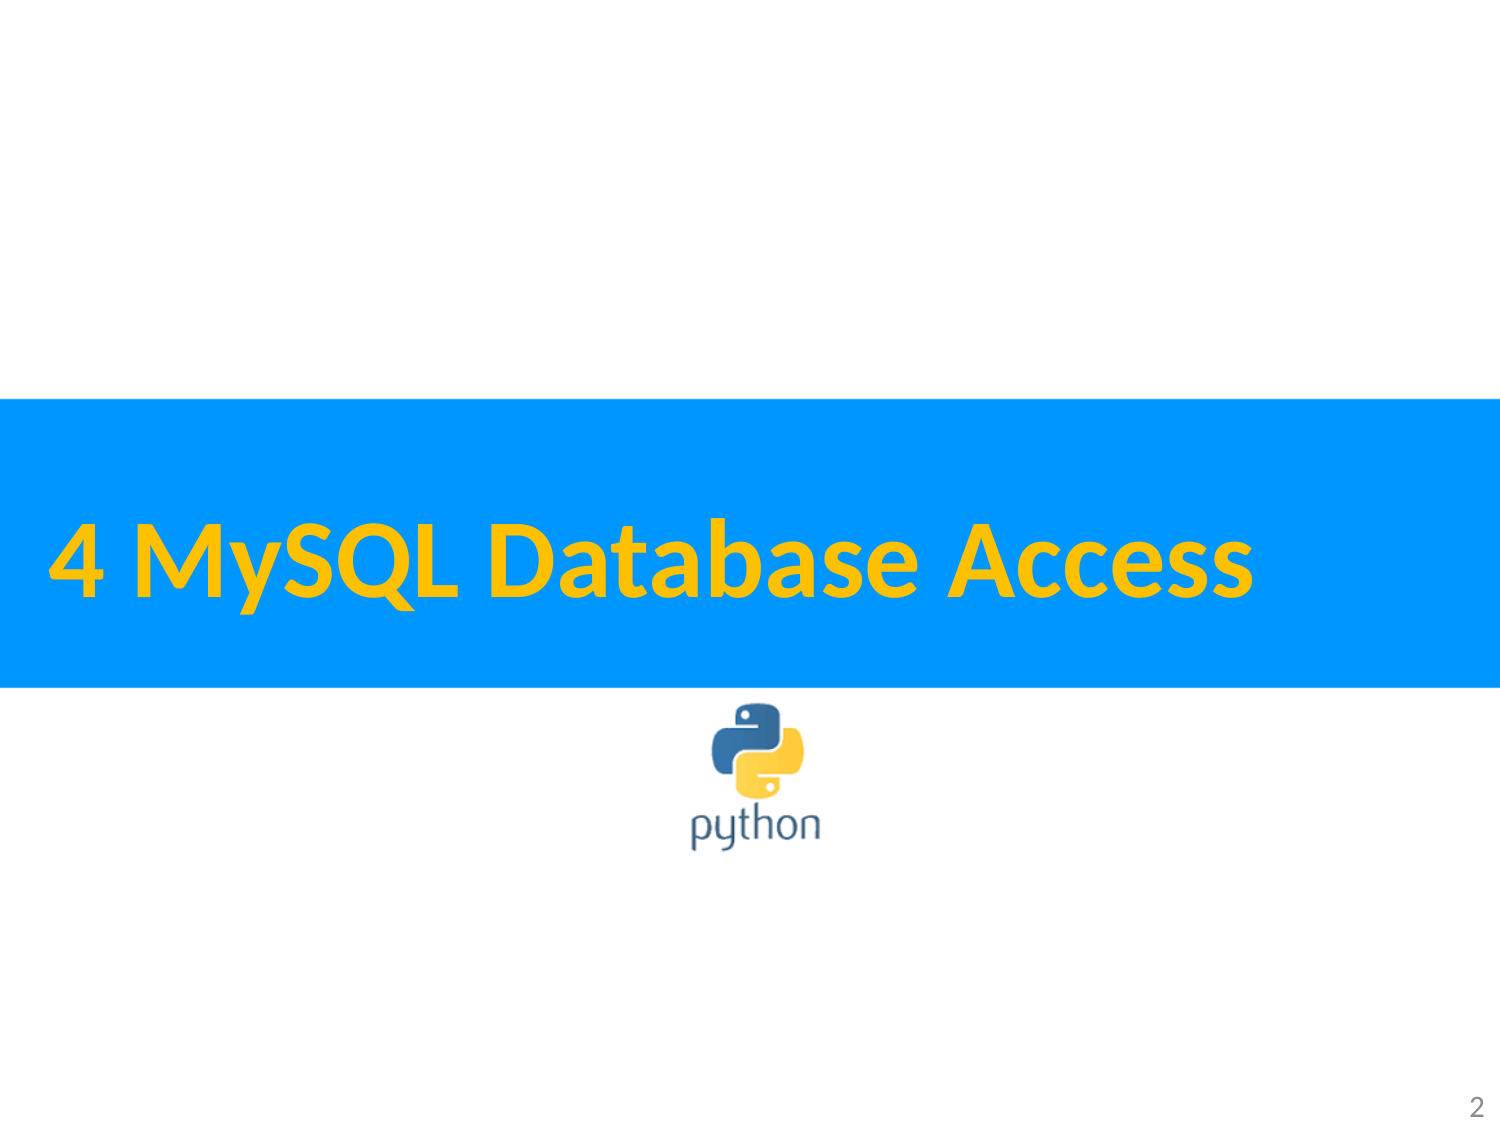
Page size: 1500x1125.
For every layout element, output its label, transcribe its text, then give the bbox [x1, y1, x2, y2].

slide_number 2 [1162, 1074, 1500, 1125]
text_box 4 MySQL Database Access [33, 477, 1467, 627]
picture [0, 0, 1500, 1125]
